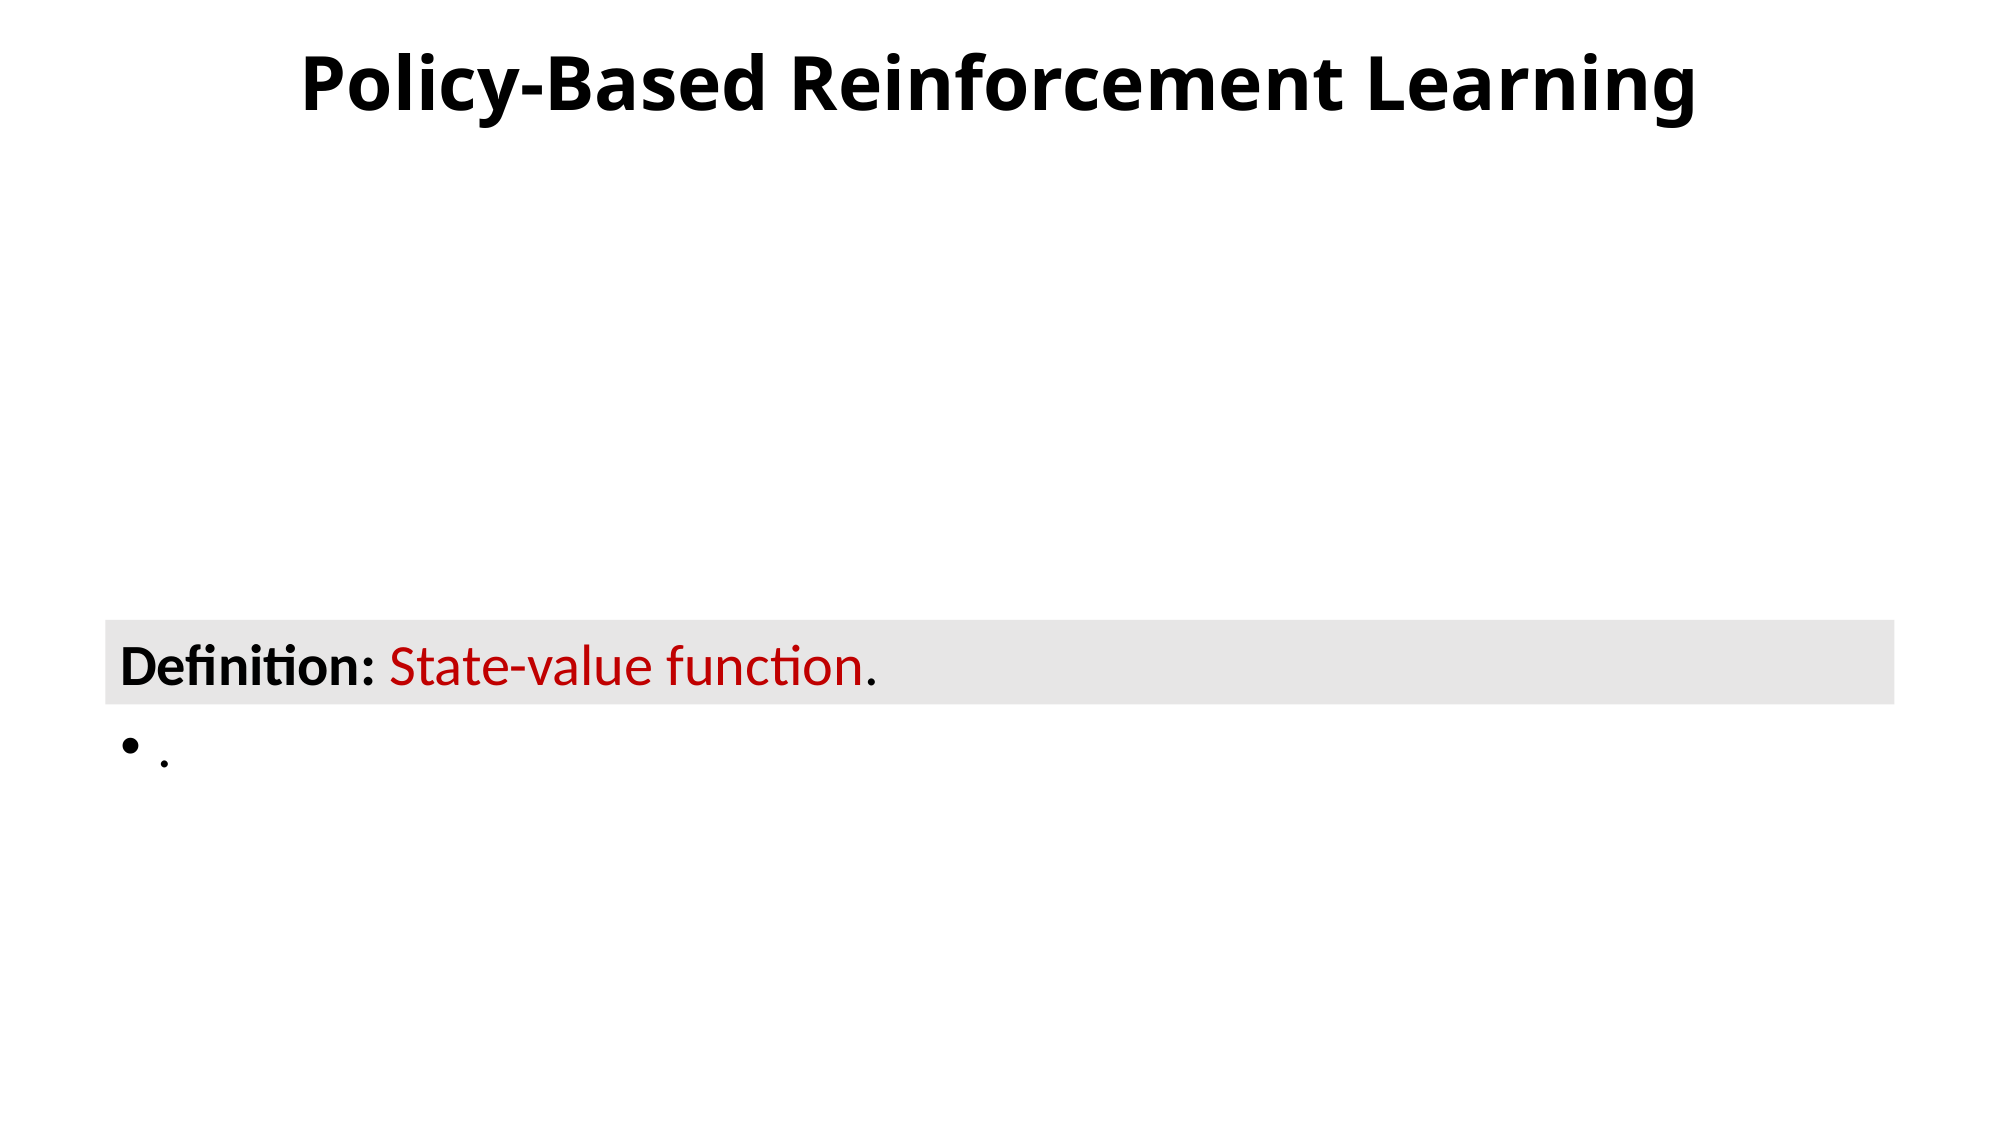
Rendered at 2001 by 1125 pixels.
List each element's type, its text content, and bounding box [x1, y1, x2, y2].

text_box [105, 619, 1895, 842]
title Policy-Based Reinforcement Learning [0, 1, 2000, 172]
